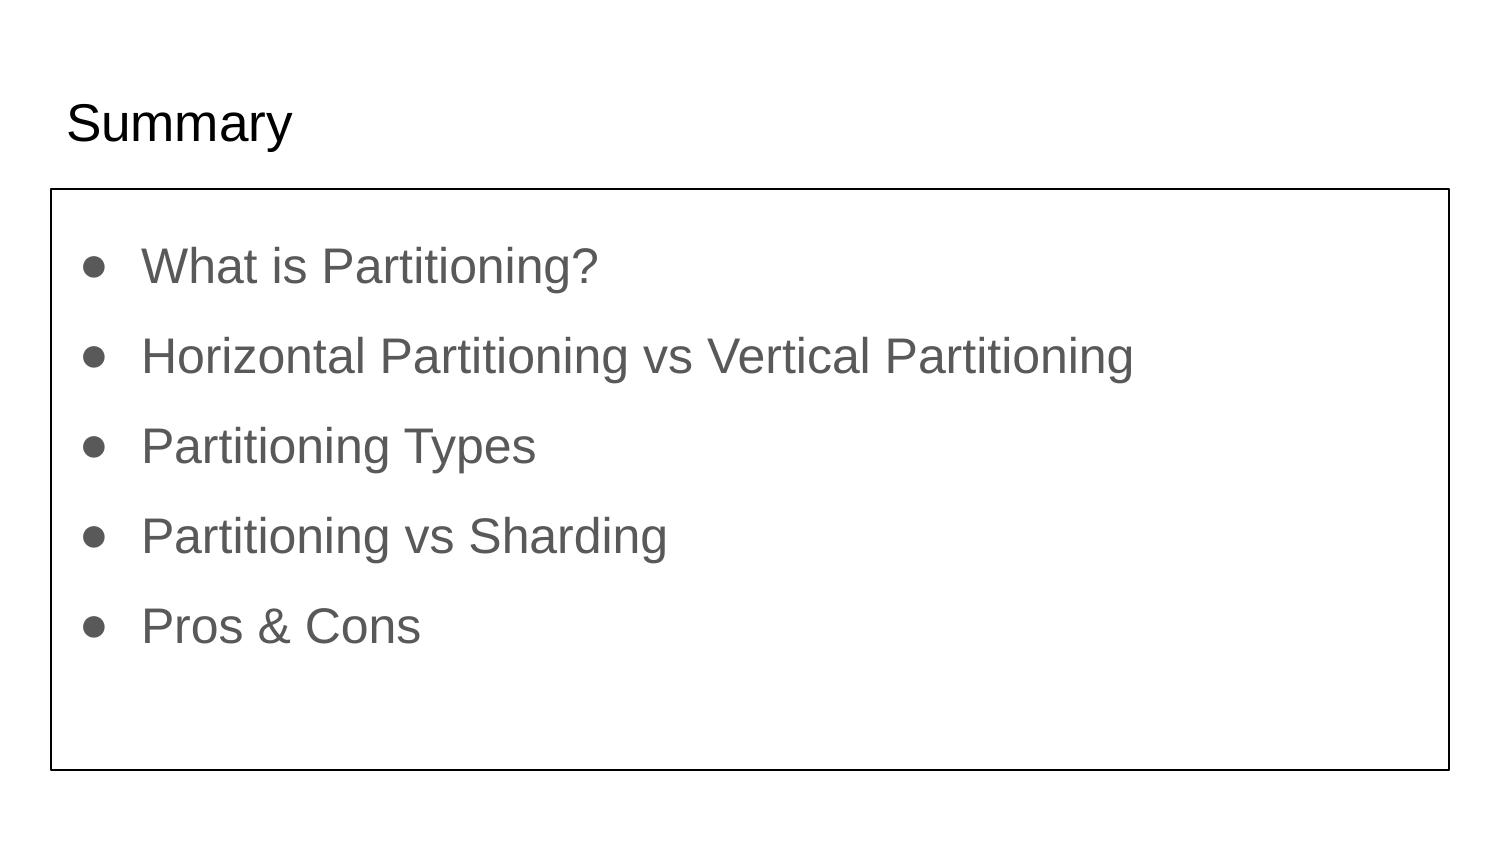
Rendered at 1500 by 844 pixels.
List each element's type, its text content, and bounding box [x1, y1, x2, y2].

list What is Partitioning? Horizontal Partitioning vs Vertical Partitioning Partitioning Types Partitioning vs Sharding Pros & Cons [51, 189, 1449, 771]
title Summary [51, 72, 1449, 167]
